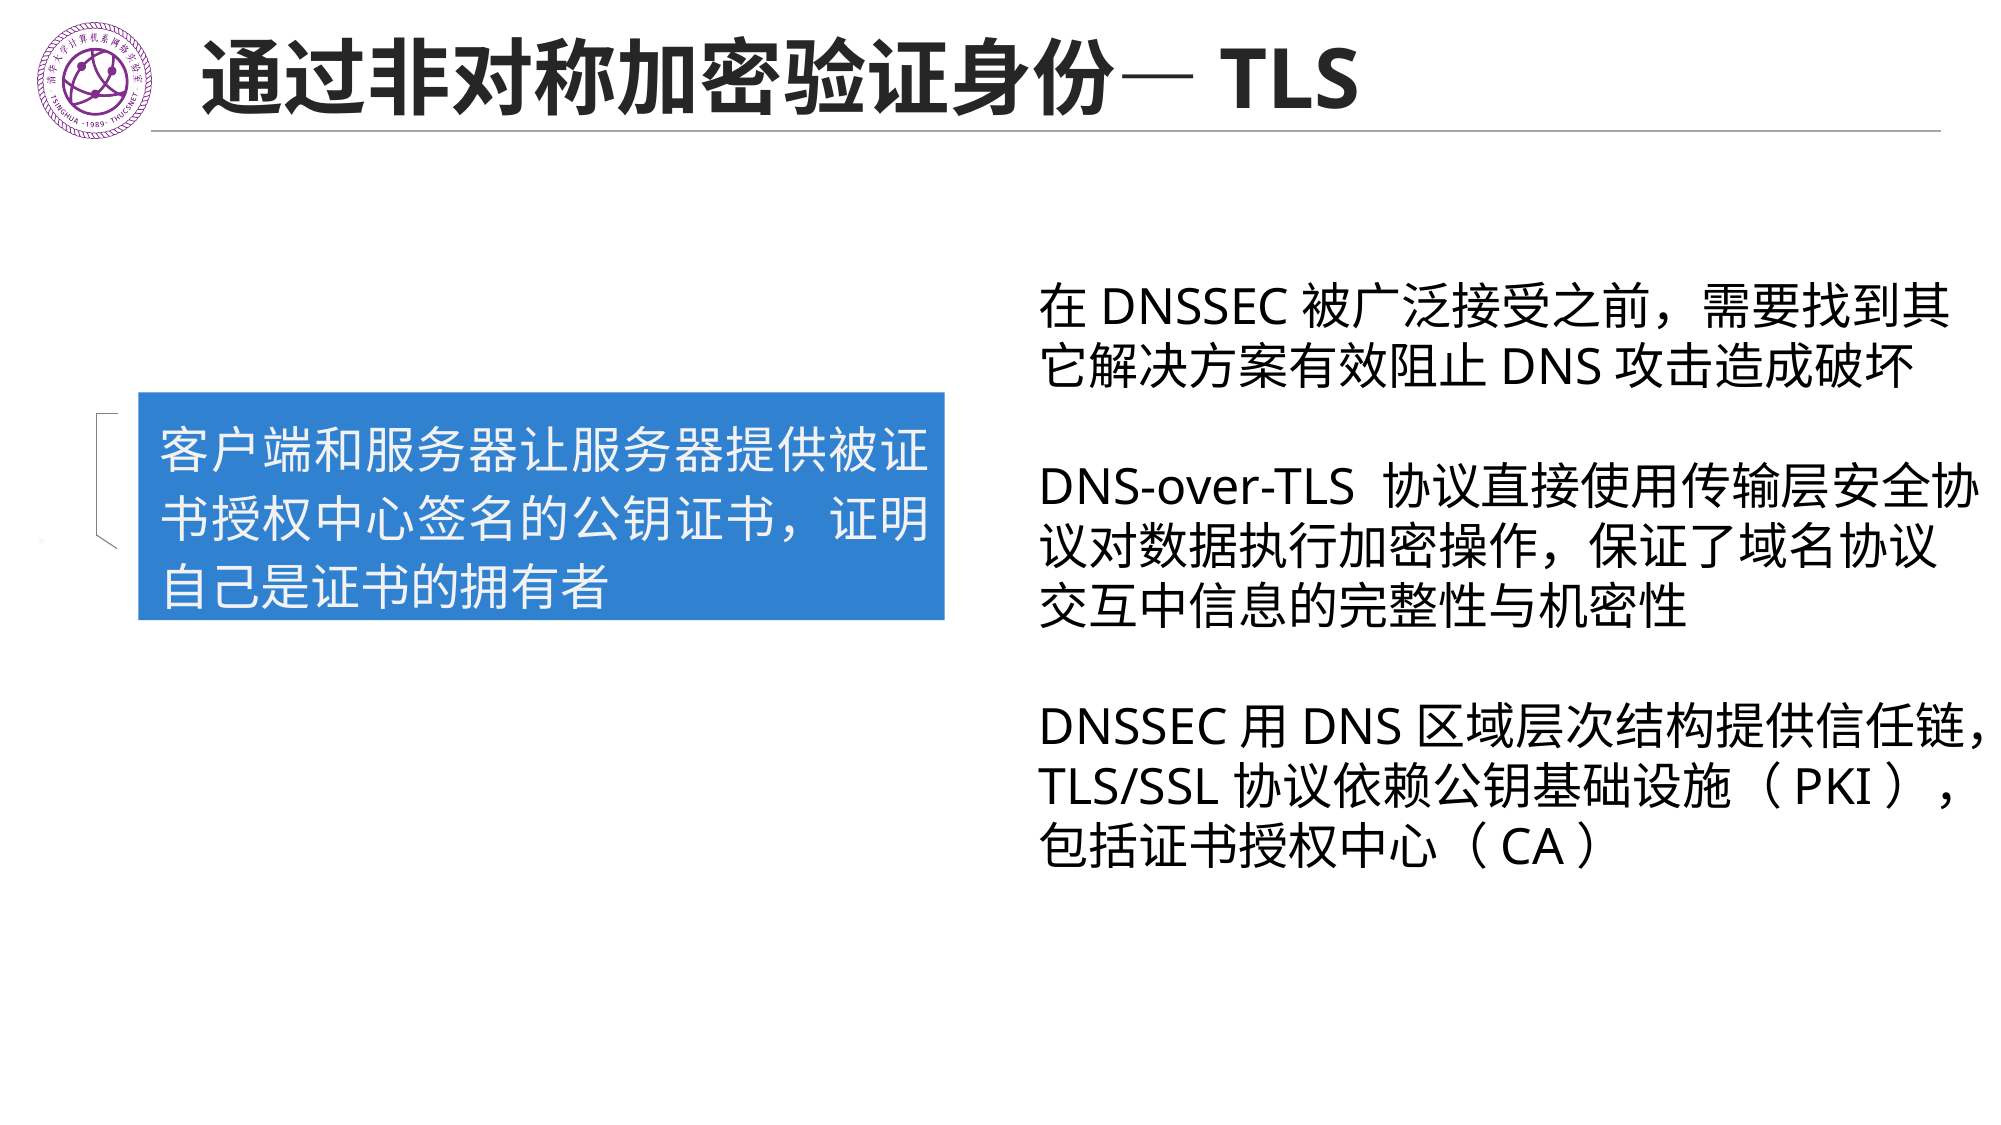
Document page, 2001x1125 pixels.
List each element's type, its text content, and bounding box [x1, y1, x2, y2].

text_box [16, 386, 962, 817]
title 通过非对称加密验证身份—TLS [185, 22, 1863, 142]
picture [37, 22, 152, 139]
text_box 在DNSSEC被广泛接受之前，需要找到其它解决方案有效阻止DNS攻击造成破坏 DNS-over-TLS 协议直接使用传输层安全协议对数据执行加密操作，保证了域名协议交互中信息的完整性与机密性 DNSSEC用DNS区域层次结构提供信任链，TLS/SSL协议依赖公钥基础设施（PKI），包括证书授权中心（CA） [1024, 266, 2000, 882]
